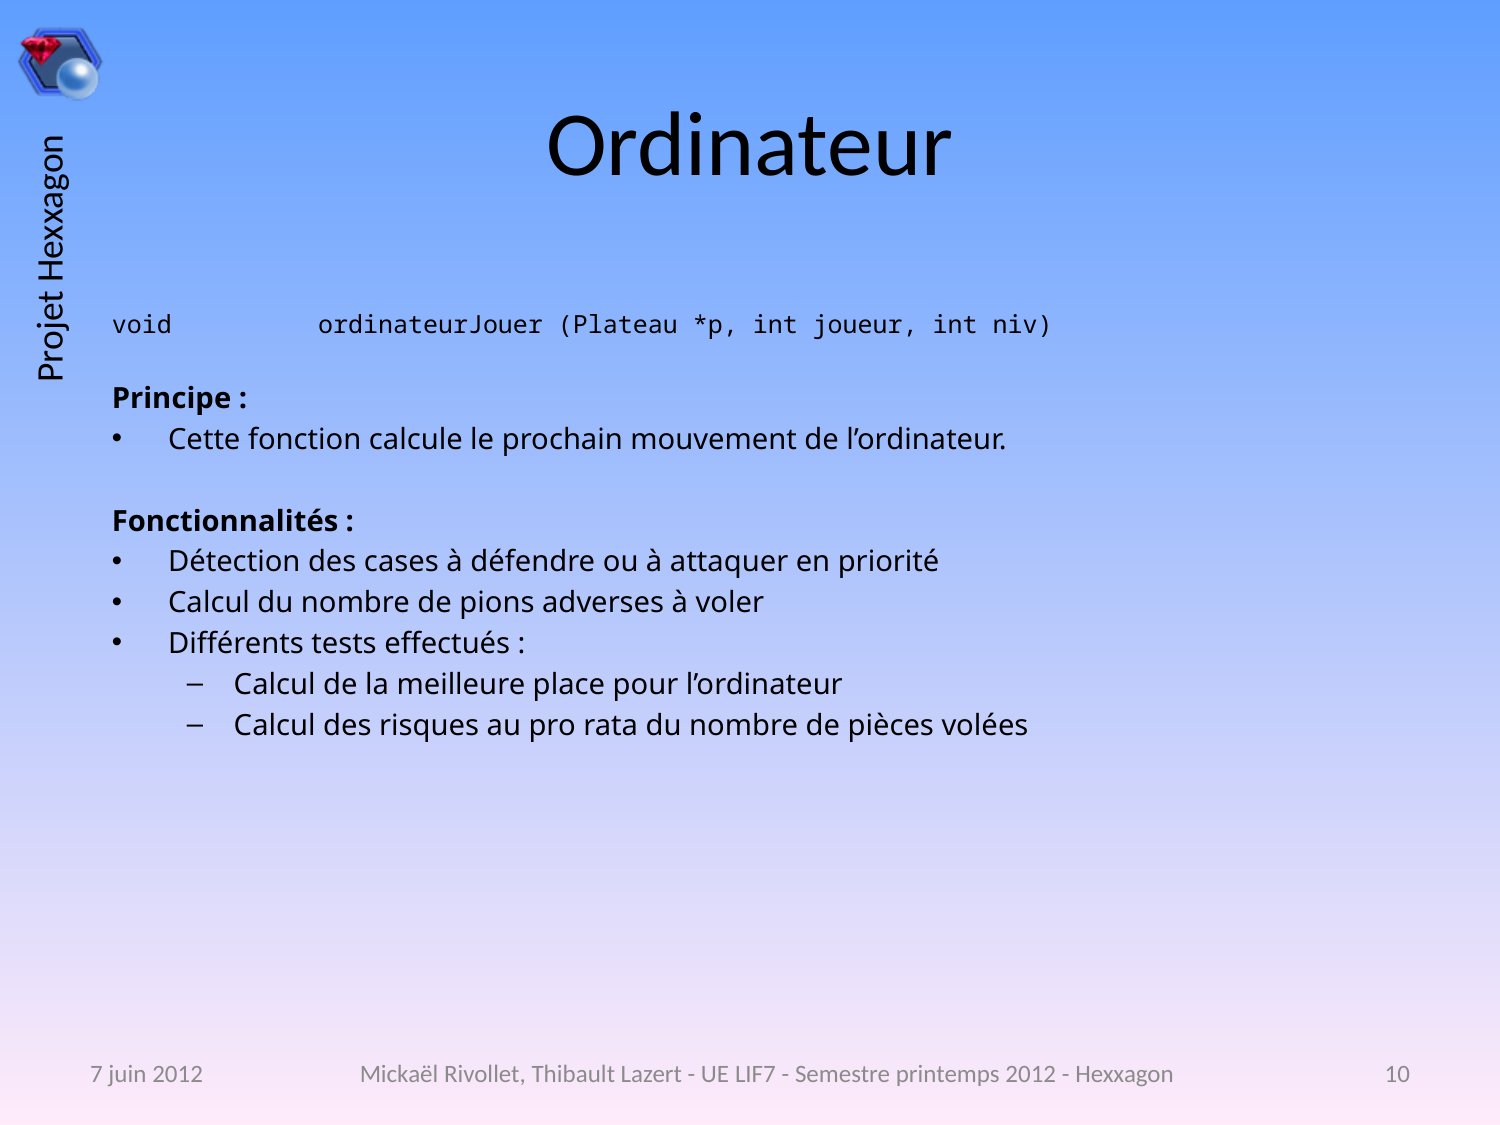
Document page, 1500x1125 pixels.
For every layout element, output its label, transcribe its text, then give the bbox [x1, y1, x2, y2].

slide_number 10 [1328, 1042, 1425, 1103]
title Ordinateur [75, 45, 1425, 233]
footer Mickaël Rivollet, Thibault Lazert - UE LIF7 - Semestre printemps 2012 - Hexxagon [301, 1042, 1235, 1103]
slide_number 7 juin 2012 [75, 1042, 266, 1103]
list void ordinateurJouer (Plateau *p, int joueur, int niv) Principe : Cette fonction calcule le prochain mouvement de l’ordinateur. Fonctionnalités : Détection des cases à défendre ou à attaquer en priorité Calcul du nombre de pions adverses à voler Différents tests effectués : Calcul de la meilleure place pour l’ordinateur Calcul des risques au pro rata du nombre de pièces volées [96, 196, 1447, 1028]
picture [17, 19, 104, 105]
